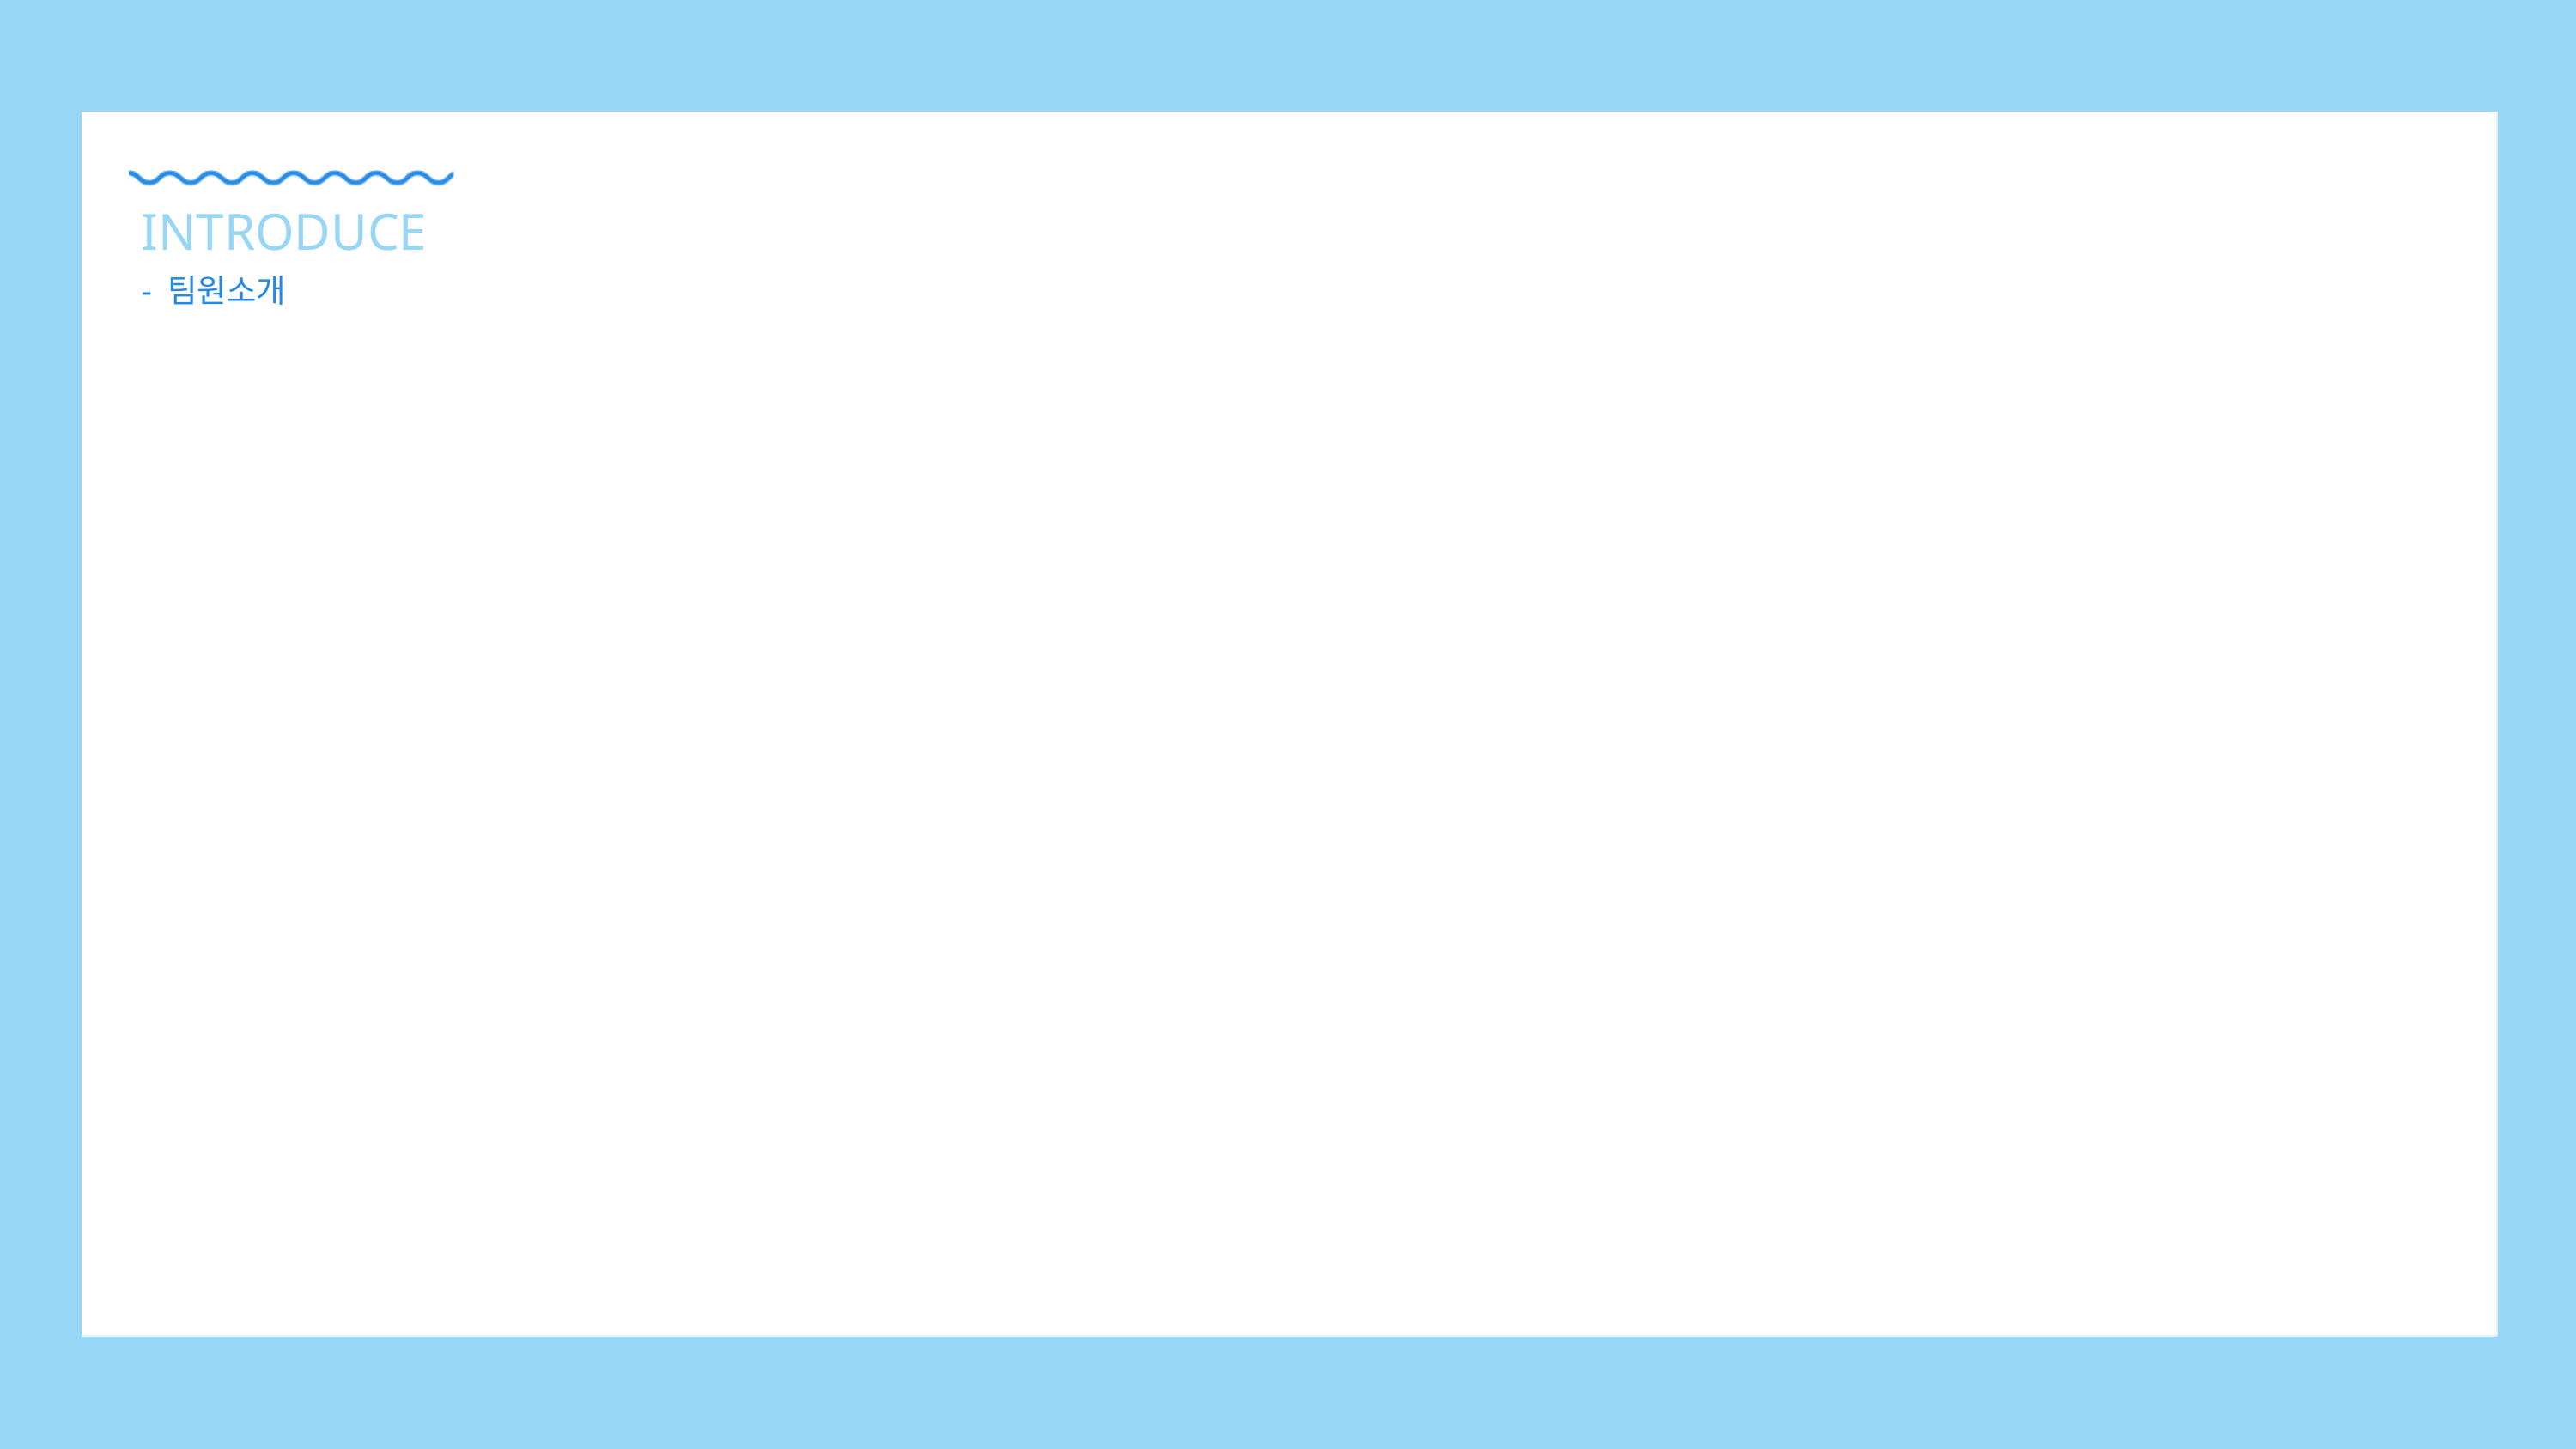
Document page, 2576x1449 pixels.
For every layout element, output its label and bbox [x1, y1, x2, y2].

text_box [128, 170, 454, 188]
text_box [82, 112, 2499, 1337]
